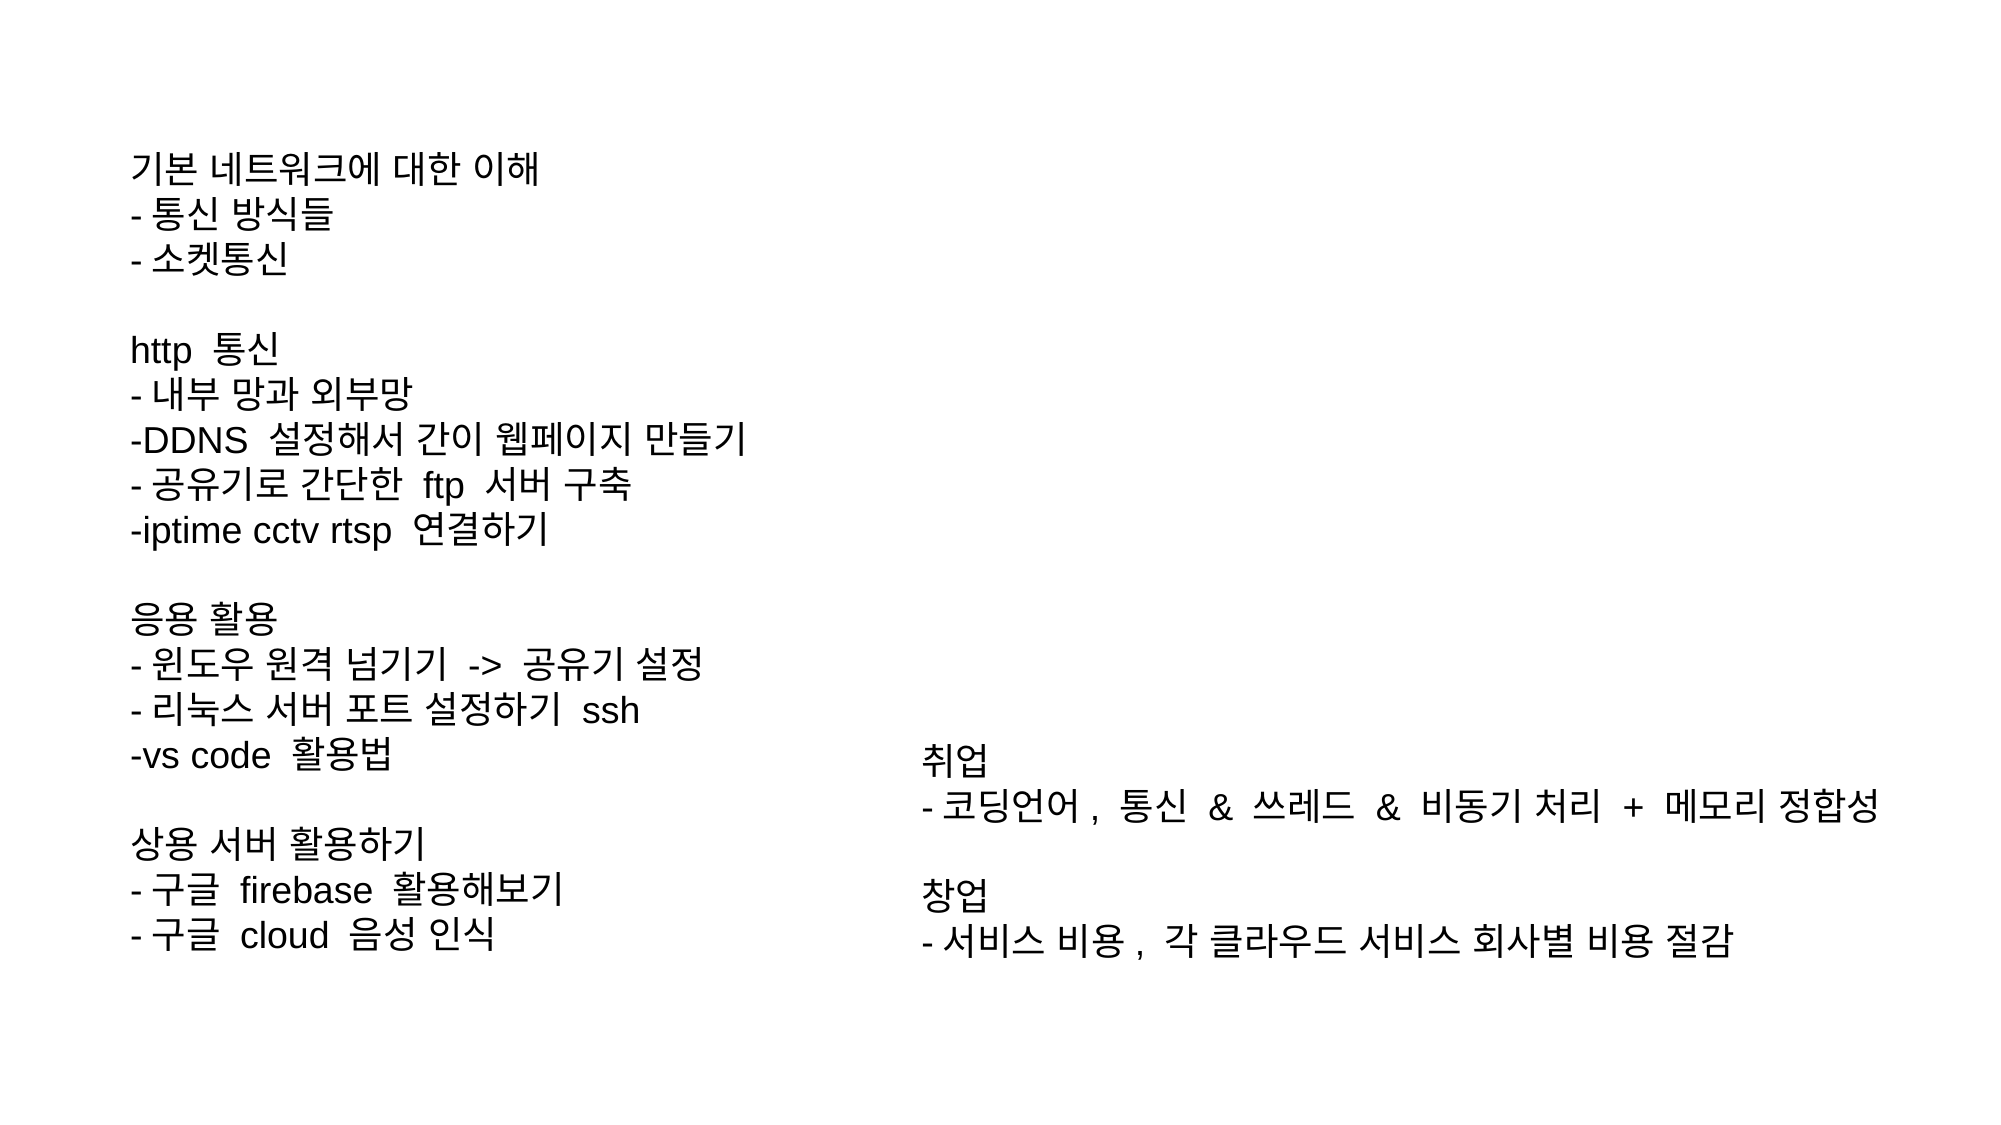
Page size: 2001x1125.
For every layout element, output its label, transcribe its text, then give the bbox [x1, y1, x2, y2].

text_box 기본 네트워크에 대한 이해 -통신 방식들 -소켓통신 http 통신 -내부 망과 외부망 -DDNS 설정해서 간이 웹페이지 만들기 -공유기로 간단한 ftp 서버 구축 -iptime cctv rtsp 연결하기 응용 활용 -윈도우 원격 넘기기 -> 공유기 설정 -리눅스 서버 포트 설정하기 ssh -vs code 활용법 상용 서버 활용하기 -구글 firebase 활용해보기 -구글 cloud 음성 인식 [115, 94, 1116, 964]
text_box 취업 -코딩언어, 통신 & 쓰레드 & 비동기 처리 + 메모리 정합성 창업 -서비스 비용, 각 클라우드 서비스 회사별 비용 절감 [906, 730, 1907, 970]
